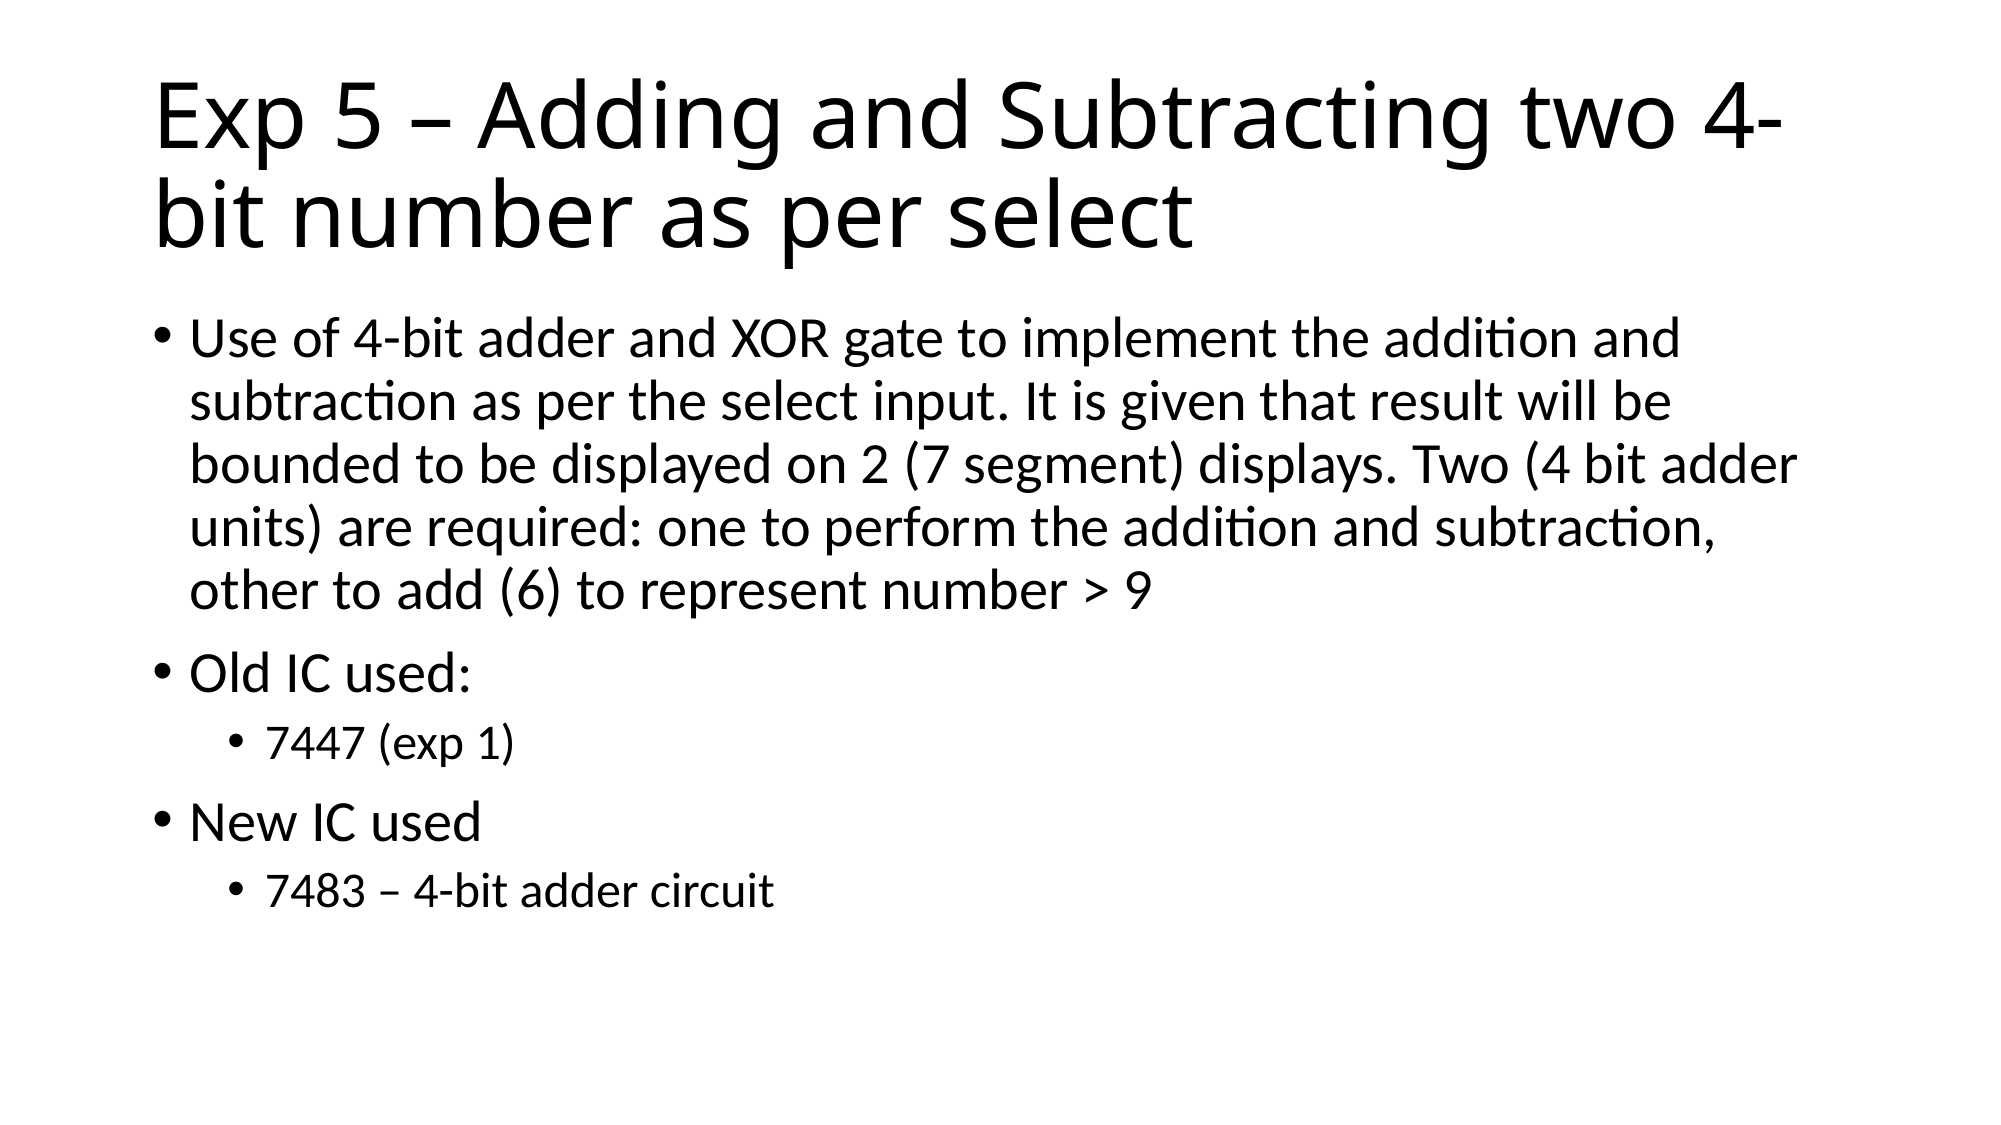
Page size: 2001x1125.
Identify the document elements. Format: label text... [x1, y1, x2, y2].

list Use of 4-bit adder and XOR gate to implement the addition and subtraction as per the select input. It is given that result will be bounded to be displayed on 2 (7 segment) displays. Two (4 bit adder units) are required: one to perform the addition and subtraction, other to add (6) to represent number > 9 Old IC used: 7447 (exp 1) New IC used 7483 – 4-bit adder circuit [137, 299, 1863, 1014]
title Exp 5 – Adding and Subtracting two 4-bit number as per select [137, 59, 1863, 278]
